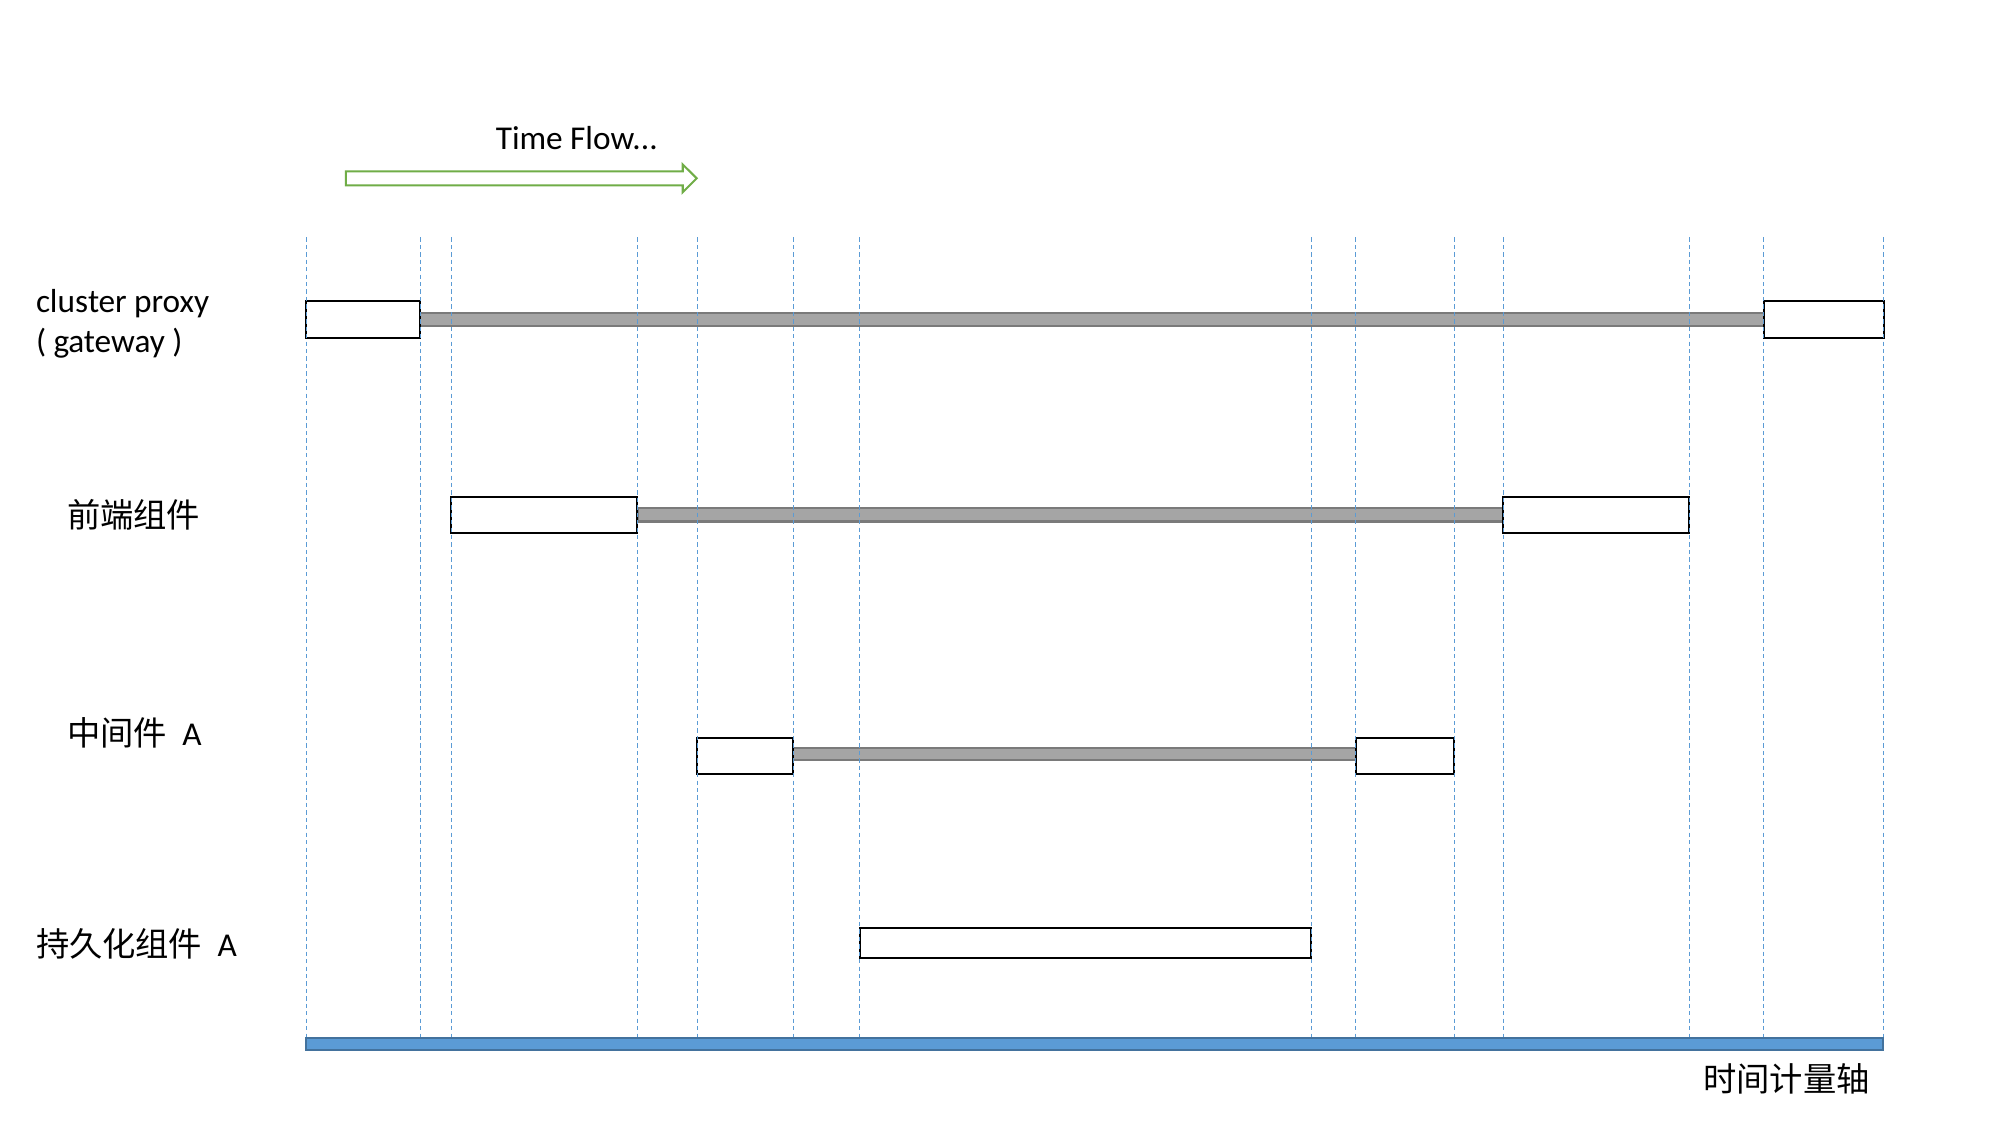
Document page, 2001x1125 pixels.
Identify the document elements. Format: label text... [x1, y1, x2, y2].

text_box [696, 737, 794, 775]
text_box [1502, 496, 1690, 534]
text_box [1763, 300, 1885, 339]
text_box Time Flow... [481, 109, 698, 164]
text_box [859, 927, 1312, 959]
text_box 时间计量轴 [1688, 1050, 1905, 1106]
text_box 持久化组件 A [21, 915, 257, 971]
text_box [450, 496, 638, 534]
text_box [344, 164, 699, 195]
text_box [305, 1037, 1884, 1051]
text_box 前端组件 [52, 487, 226, 542]
text_box 中间件 A [52, 705, 235, 760]
text_box [794, 747, 1355, 761]
text_box [421, 312, 1763, 327]
text_box [305, 300, 421, 339]
text_box [638, 507, 1502, 523]
text_box [1355, 737, 1455, 775]
text_box cluster proxy ( gateway ) [21, 271, 257, 367]
